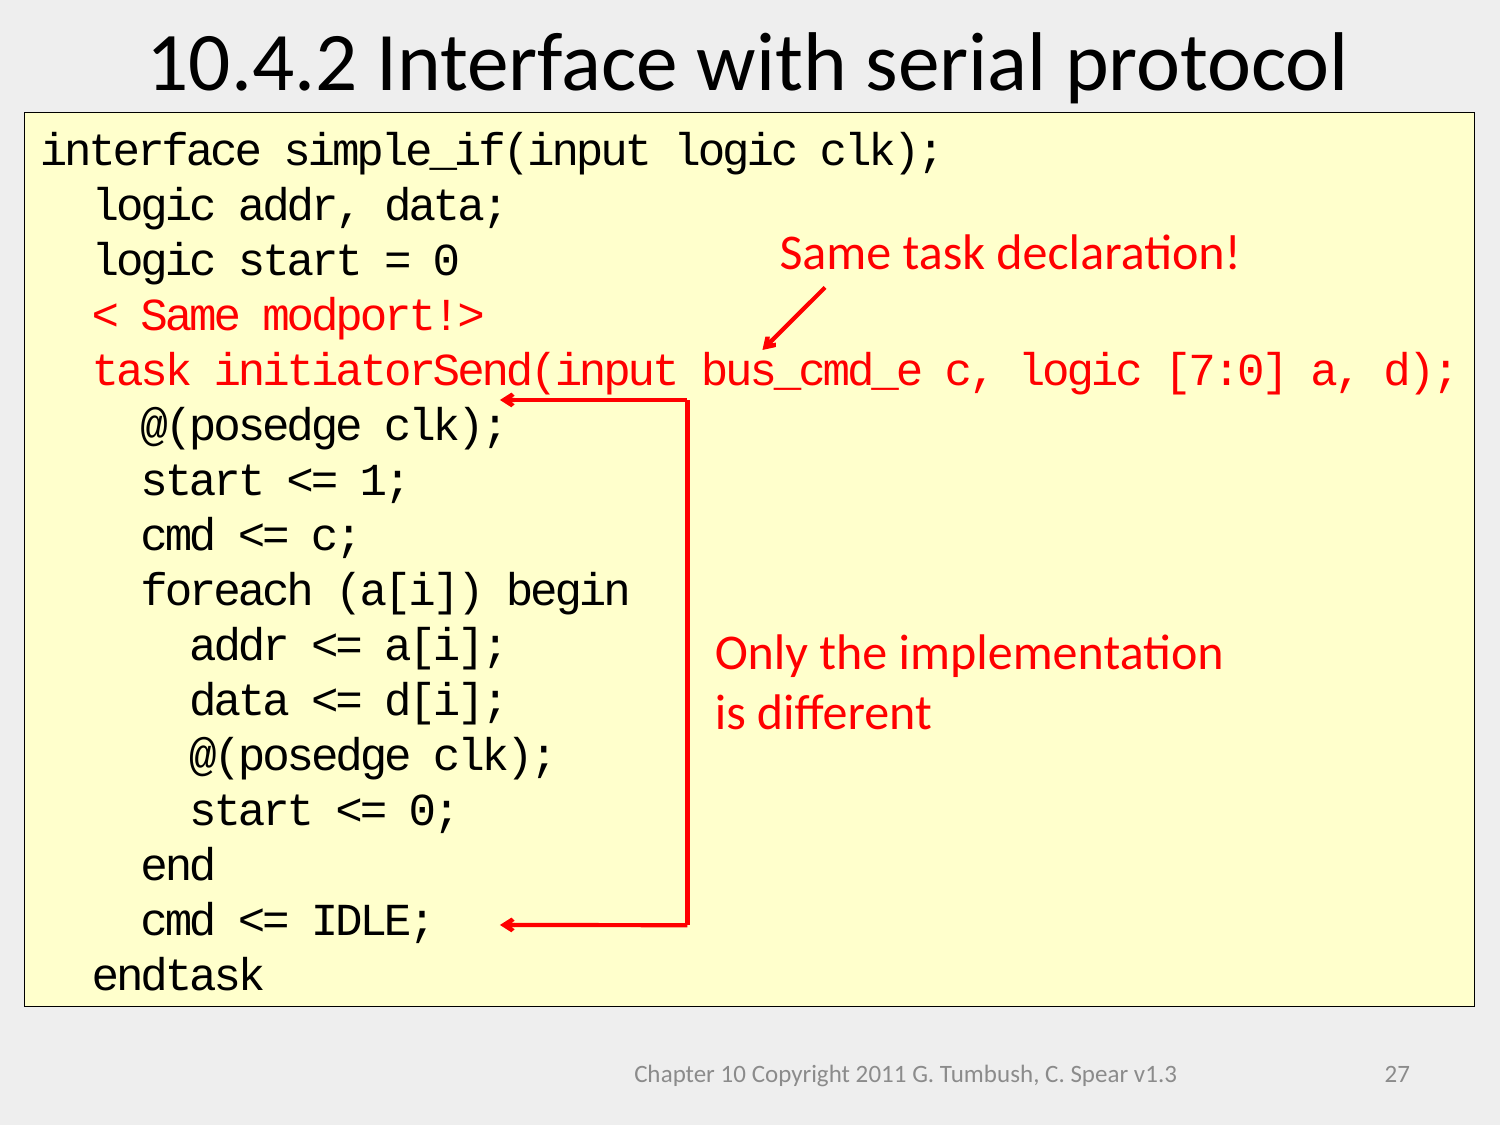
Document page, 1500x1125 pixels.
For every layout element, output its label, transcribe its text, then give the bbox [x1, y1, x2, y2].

text_box interface simple_if(input logic clk); logic addr, data; logic start = 0 < Same modport!> task initiatorSend(input bus_cmd_e c, logic [7:0] a, d); @(posedge clk); start <= 1; cmd <= c; foreach (a[i]) begin addr <= a[i]; data <= d[i]; @(posedge clk); start <= 0; end cmd <= IDLE; endtask [24, 112, 1475, 1007]
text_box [762, 212, 1259, 351]
slide_number 27 [1074, 1042, 1425, 1103]
footer Chapter 10 Copyright 2011 G. Tumbush, C. Spear v1.3 [512, 1042, 1074, 1103]
text_box 10.4.2 Interface with serial protocol [50, 0, 1448, 112]
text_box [499, 399, 1251, 926]
